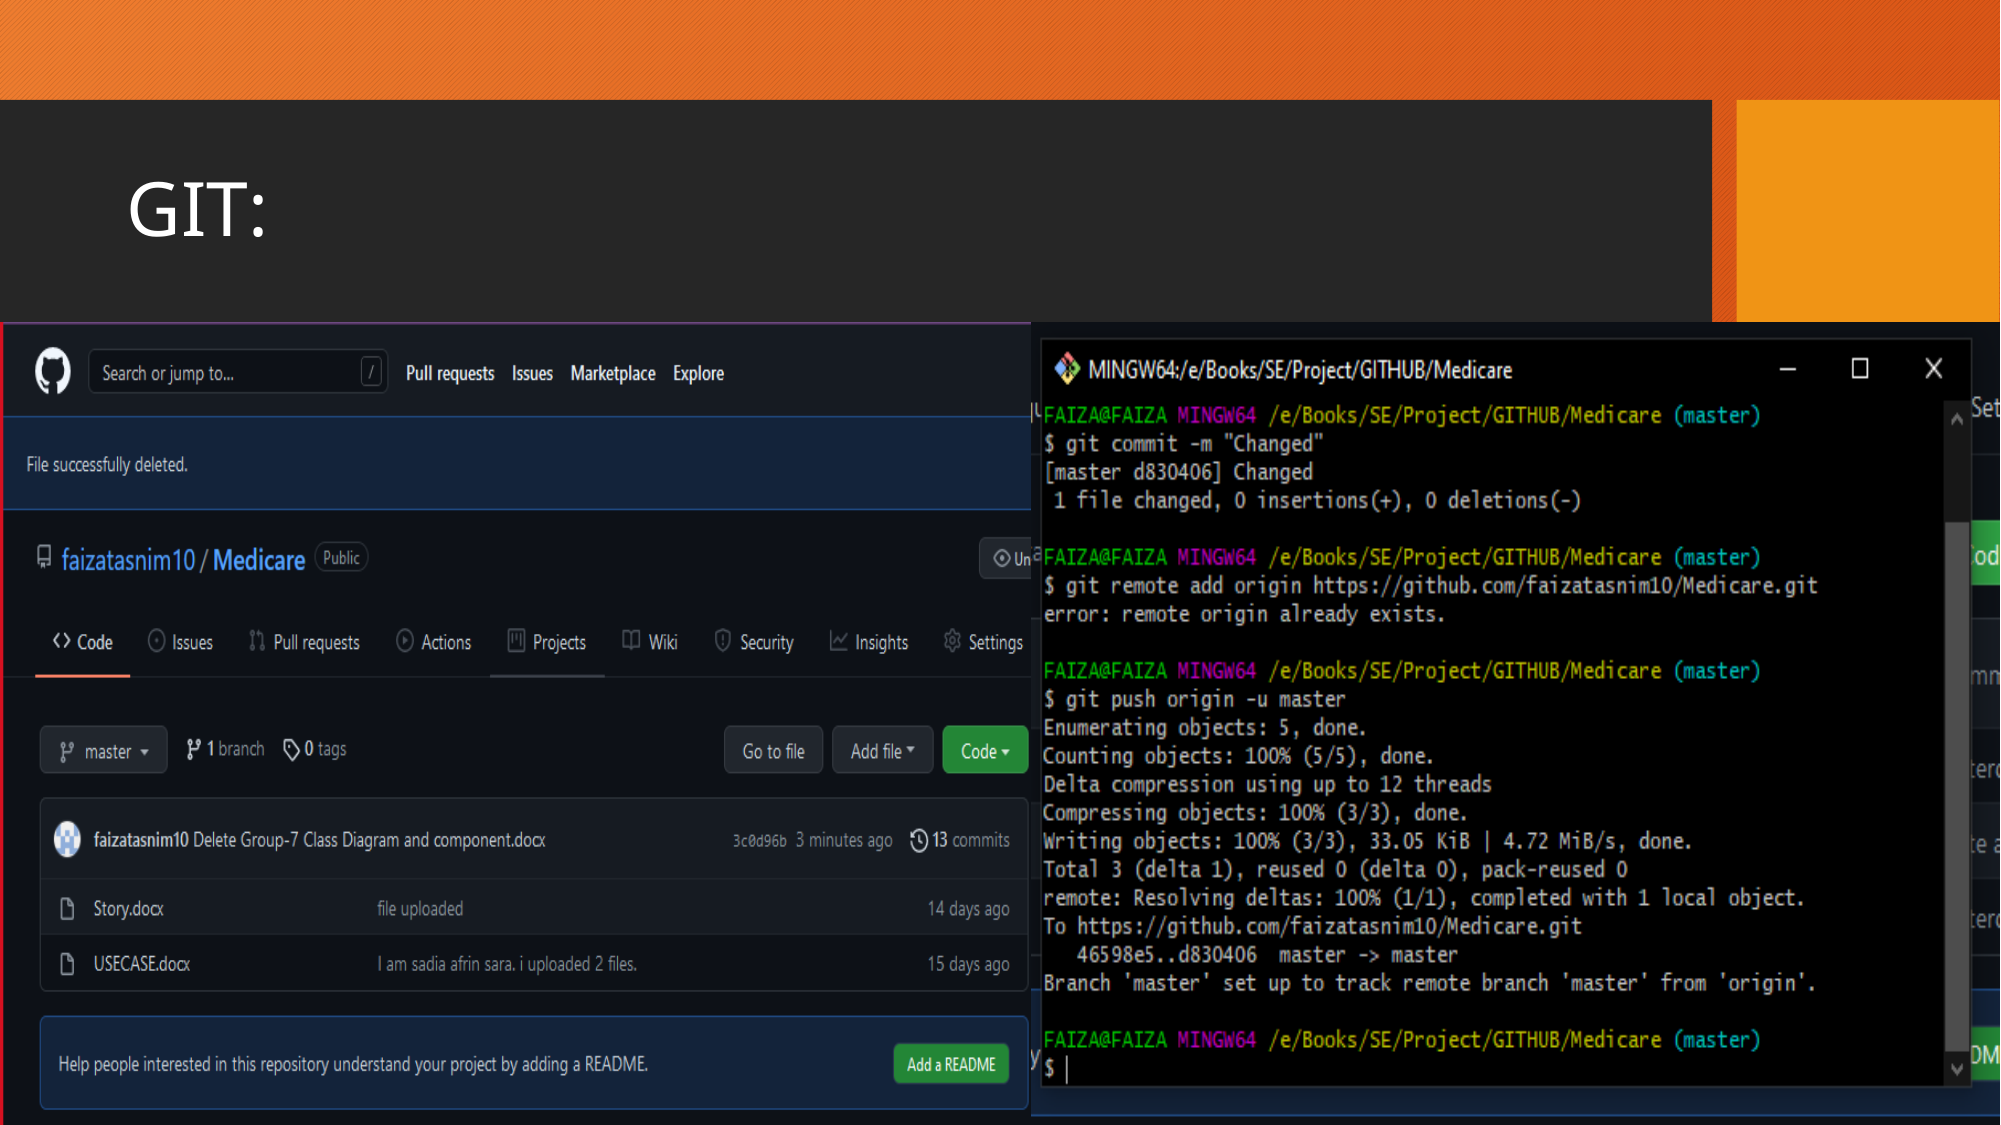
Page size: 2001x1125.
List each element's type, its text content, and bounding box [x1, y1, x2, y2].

title GIT: [111, 123, 1689, 301]
picture [0, 321, 2000, 1125]
